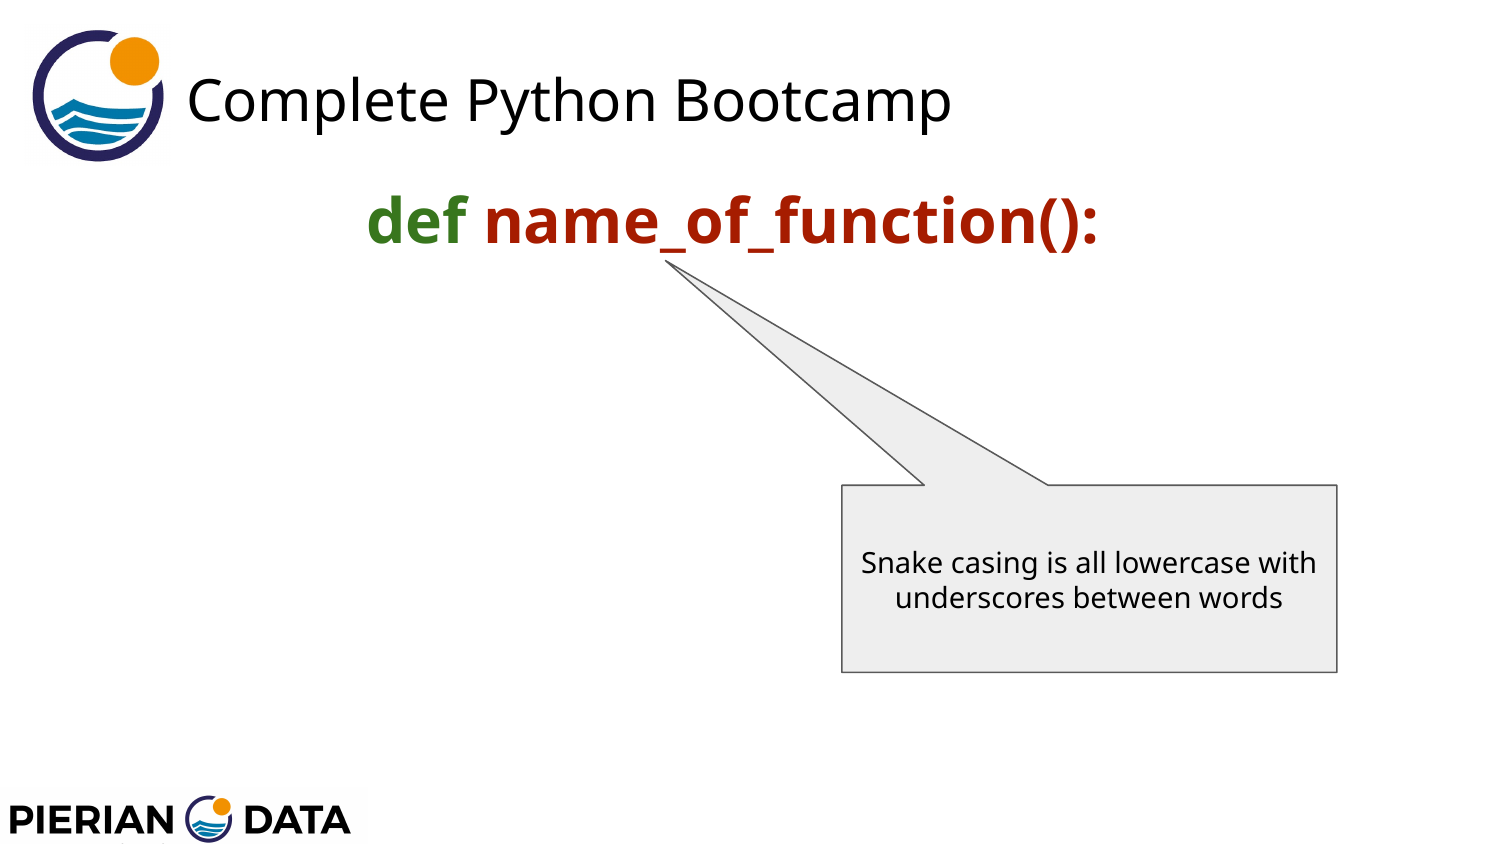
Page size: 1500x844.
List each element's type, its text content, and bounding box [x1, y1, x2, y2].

text_box Snake casing is all lowercase with underscores between words [665, 260, 1337, 673]
title Complete Python Bootcamp [176, 48, 1449, 143]
list def name_of_function(): [51, 166, 1449, 750]
picture [24, 24, 172, 167]
picture [0, 787, 368, 844]
